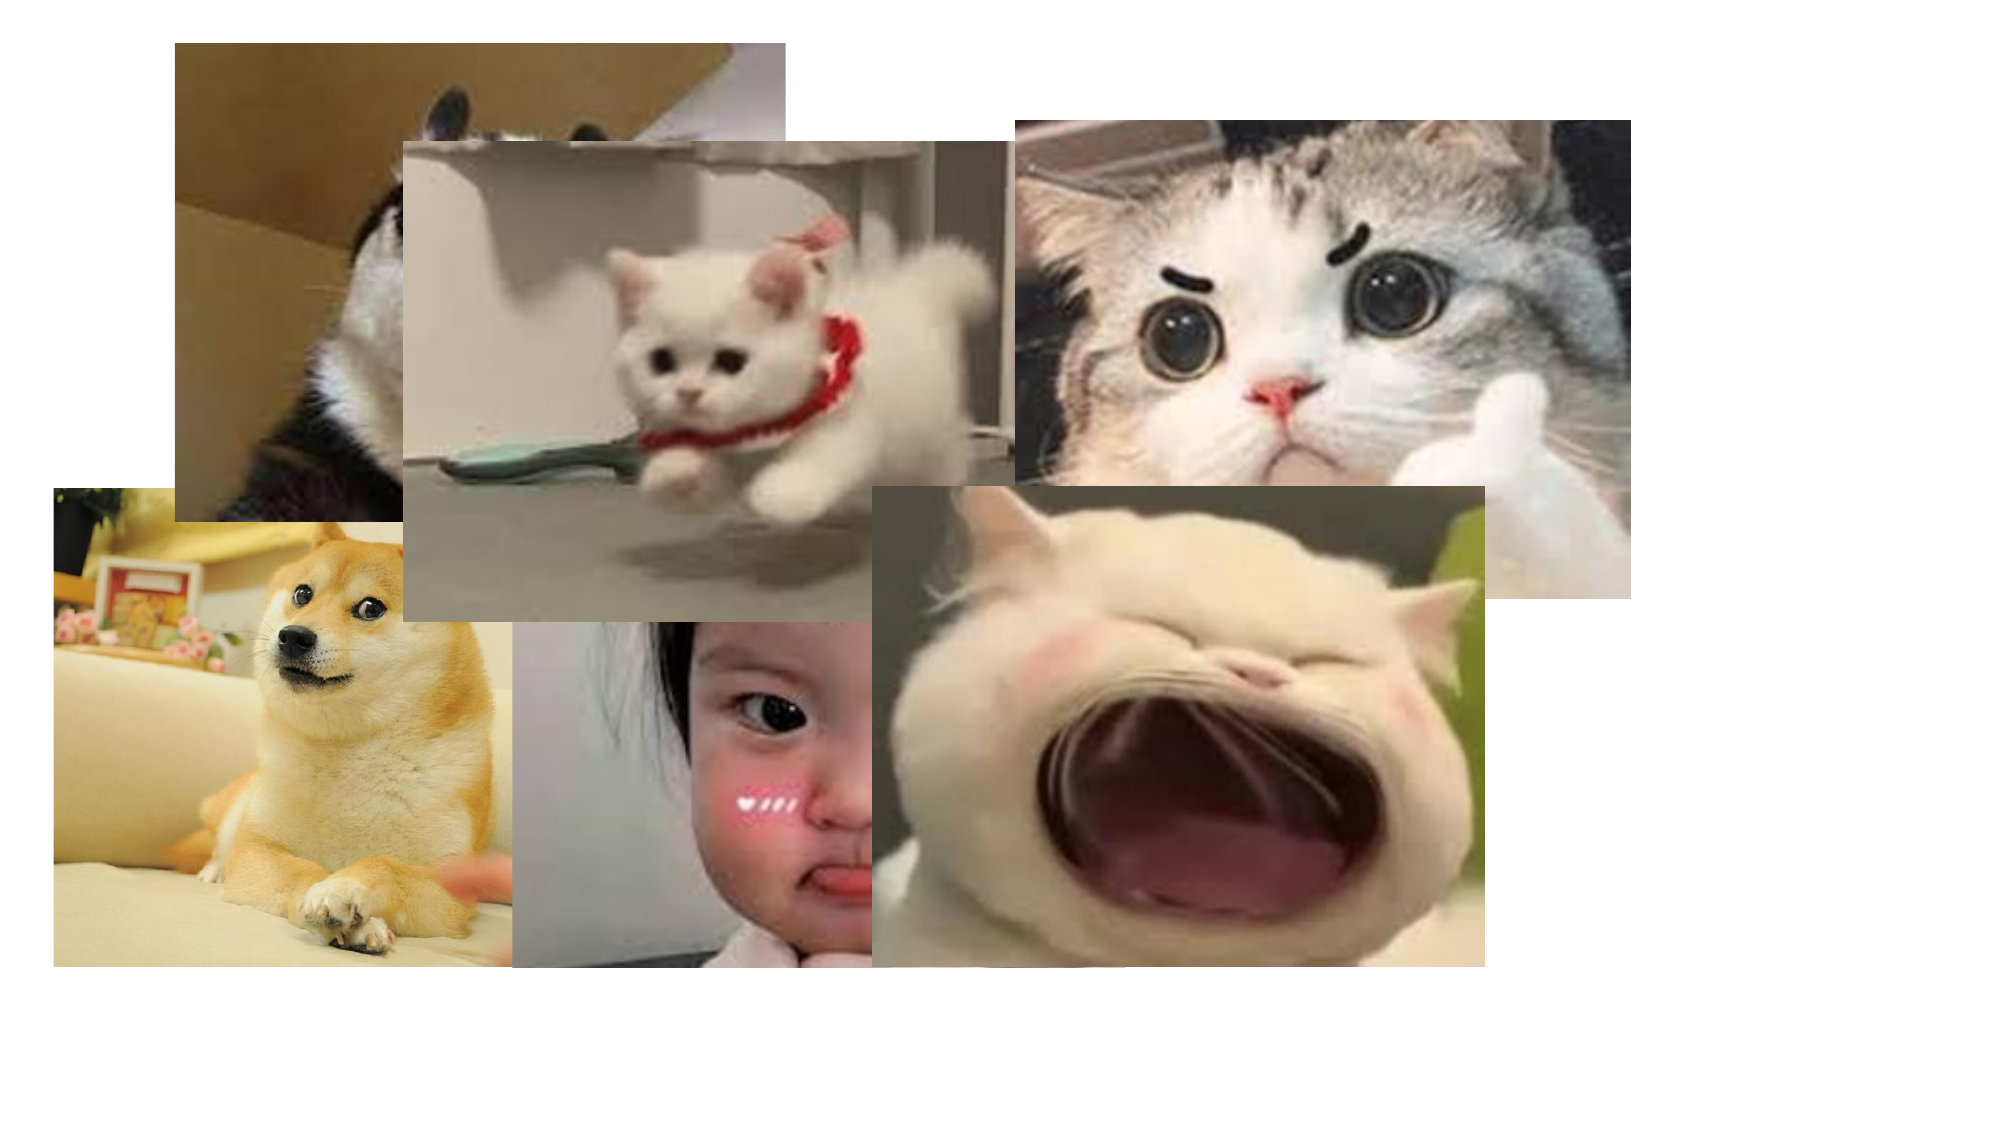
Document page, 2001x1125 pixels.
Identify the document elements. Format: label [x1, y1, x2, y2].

picture [53, 42, 1631, 968]
